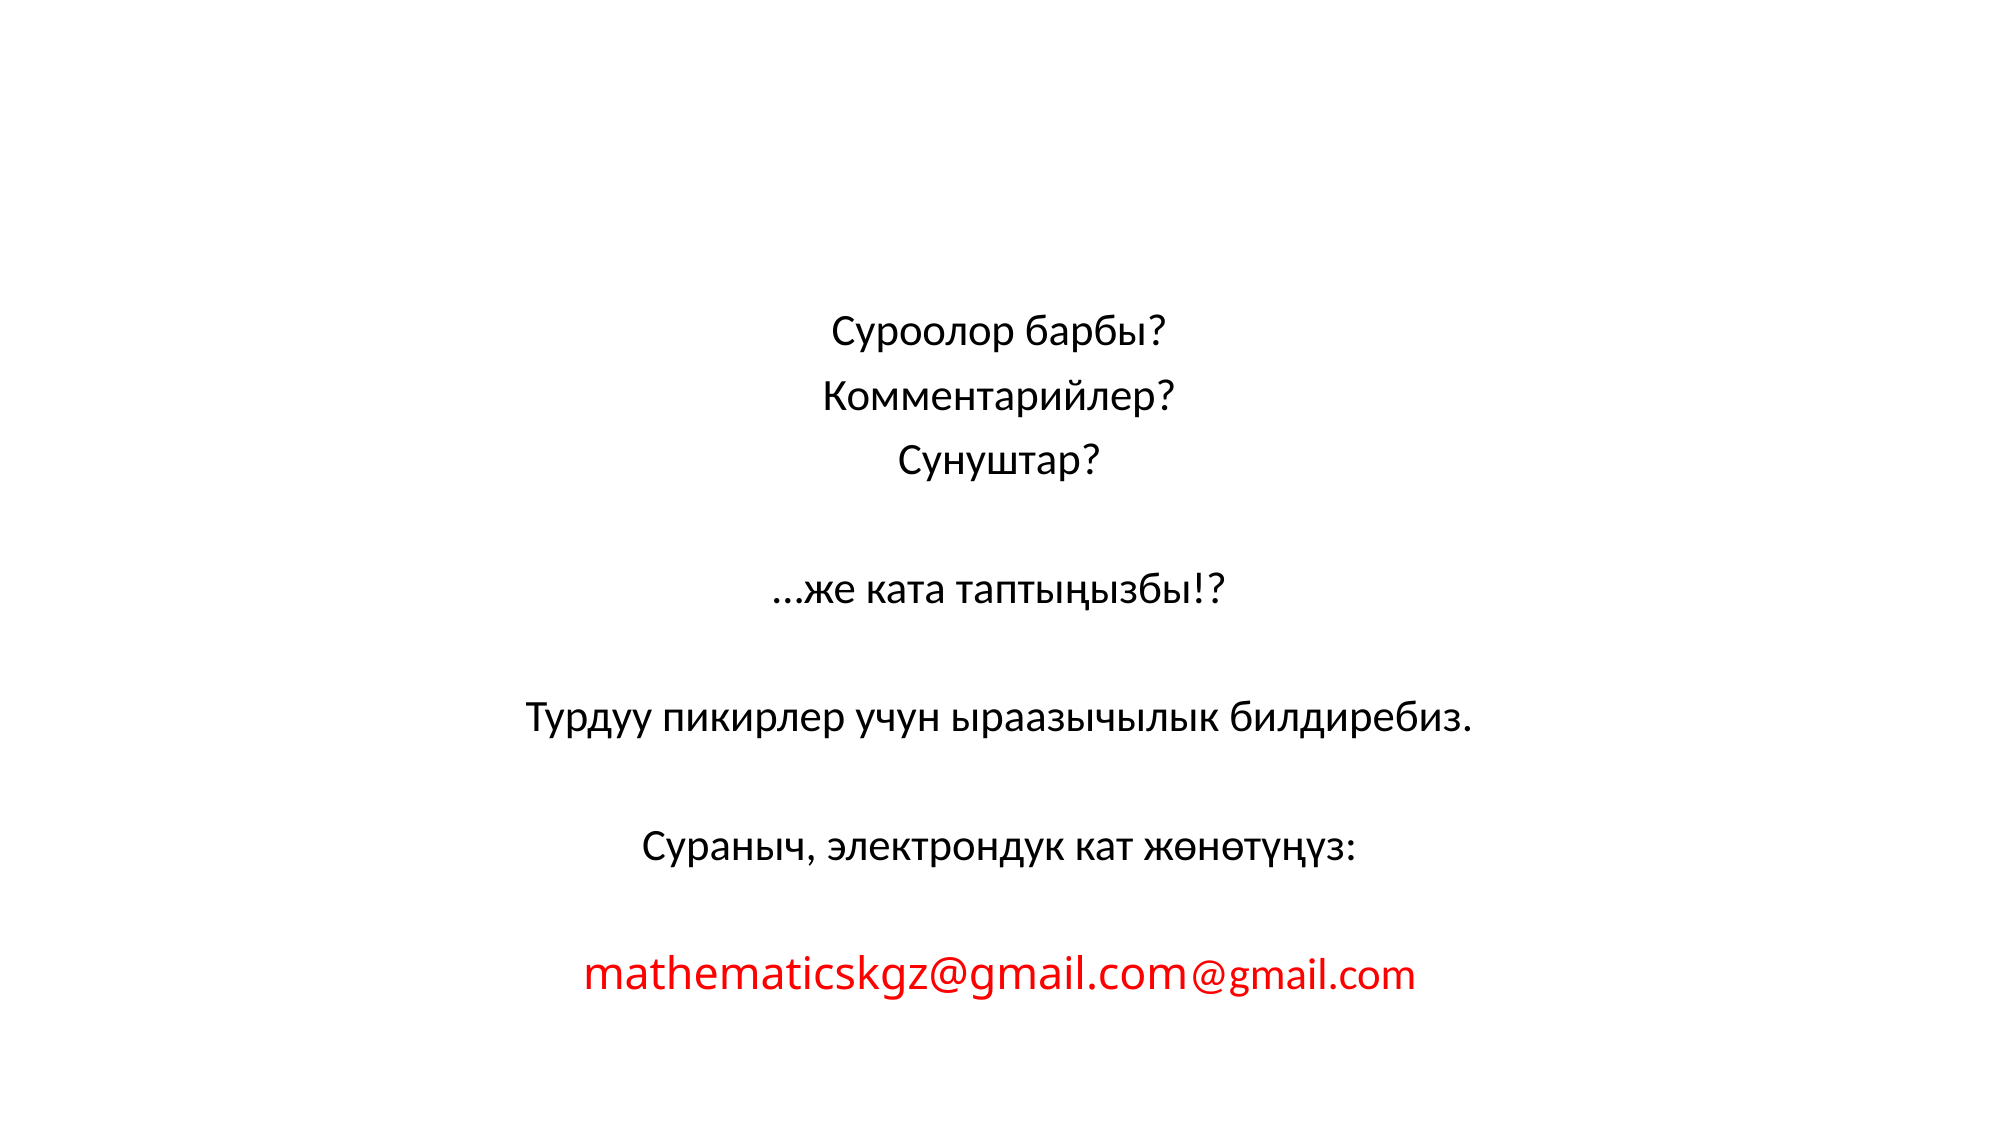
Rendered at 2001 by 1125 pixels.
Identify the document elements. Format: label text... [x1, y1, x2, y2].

list Суроолор барбы? Комментарийлер? Сунуштар? …же ката таптыңызбы!? Турдуу пикирлер учун ыраазычылык билдиребиз. Сураныч, электрондук кат жөнөтүңүз: mathematicskgz@gmail.com@gmail.com [137, 299, 1863, 1014]
